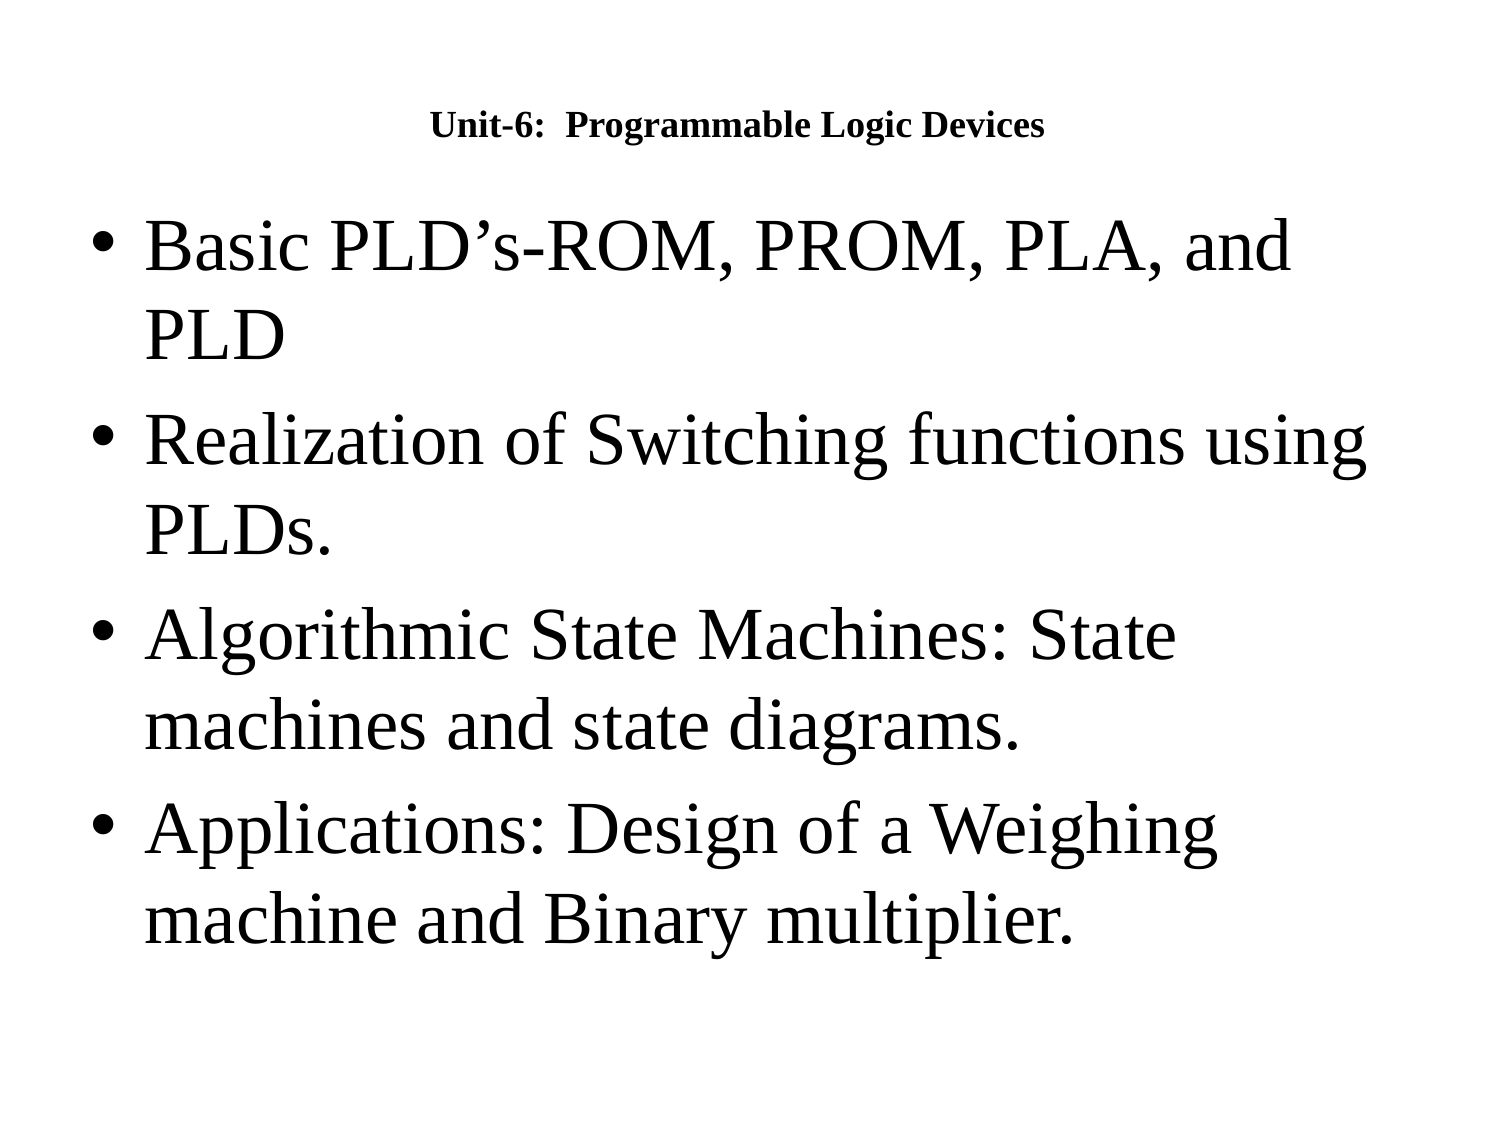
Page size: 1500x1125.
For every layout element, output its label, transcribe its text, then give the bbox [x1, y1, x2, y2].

title Unit-6: Programmable Logic Devices [0, 45, 1475, 200]
list Basic PLD’s-ROM, PROM, PLA, and PLD Realization of Switching functions using PLDs. Algorithmic State Machines: State machines and state diagrams. Applications: Design of a Weighing machine and Binary multiplier. [75, 187, 1425, 1075]
